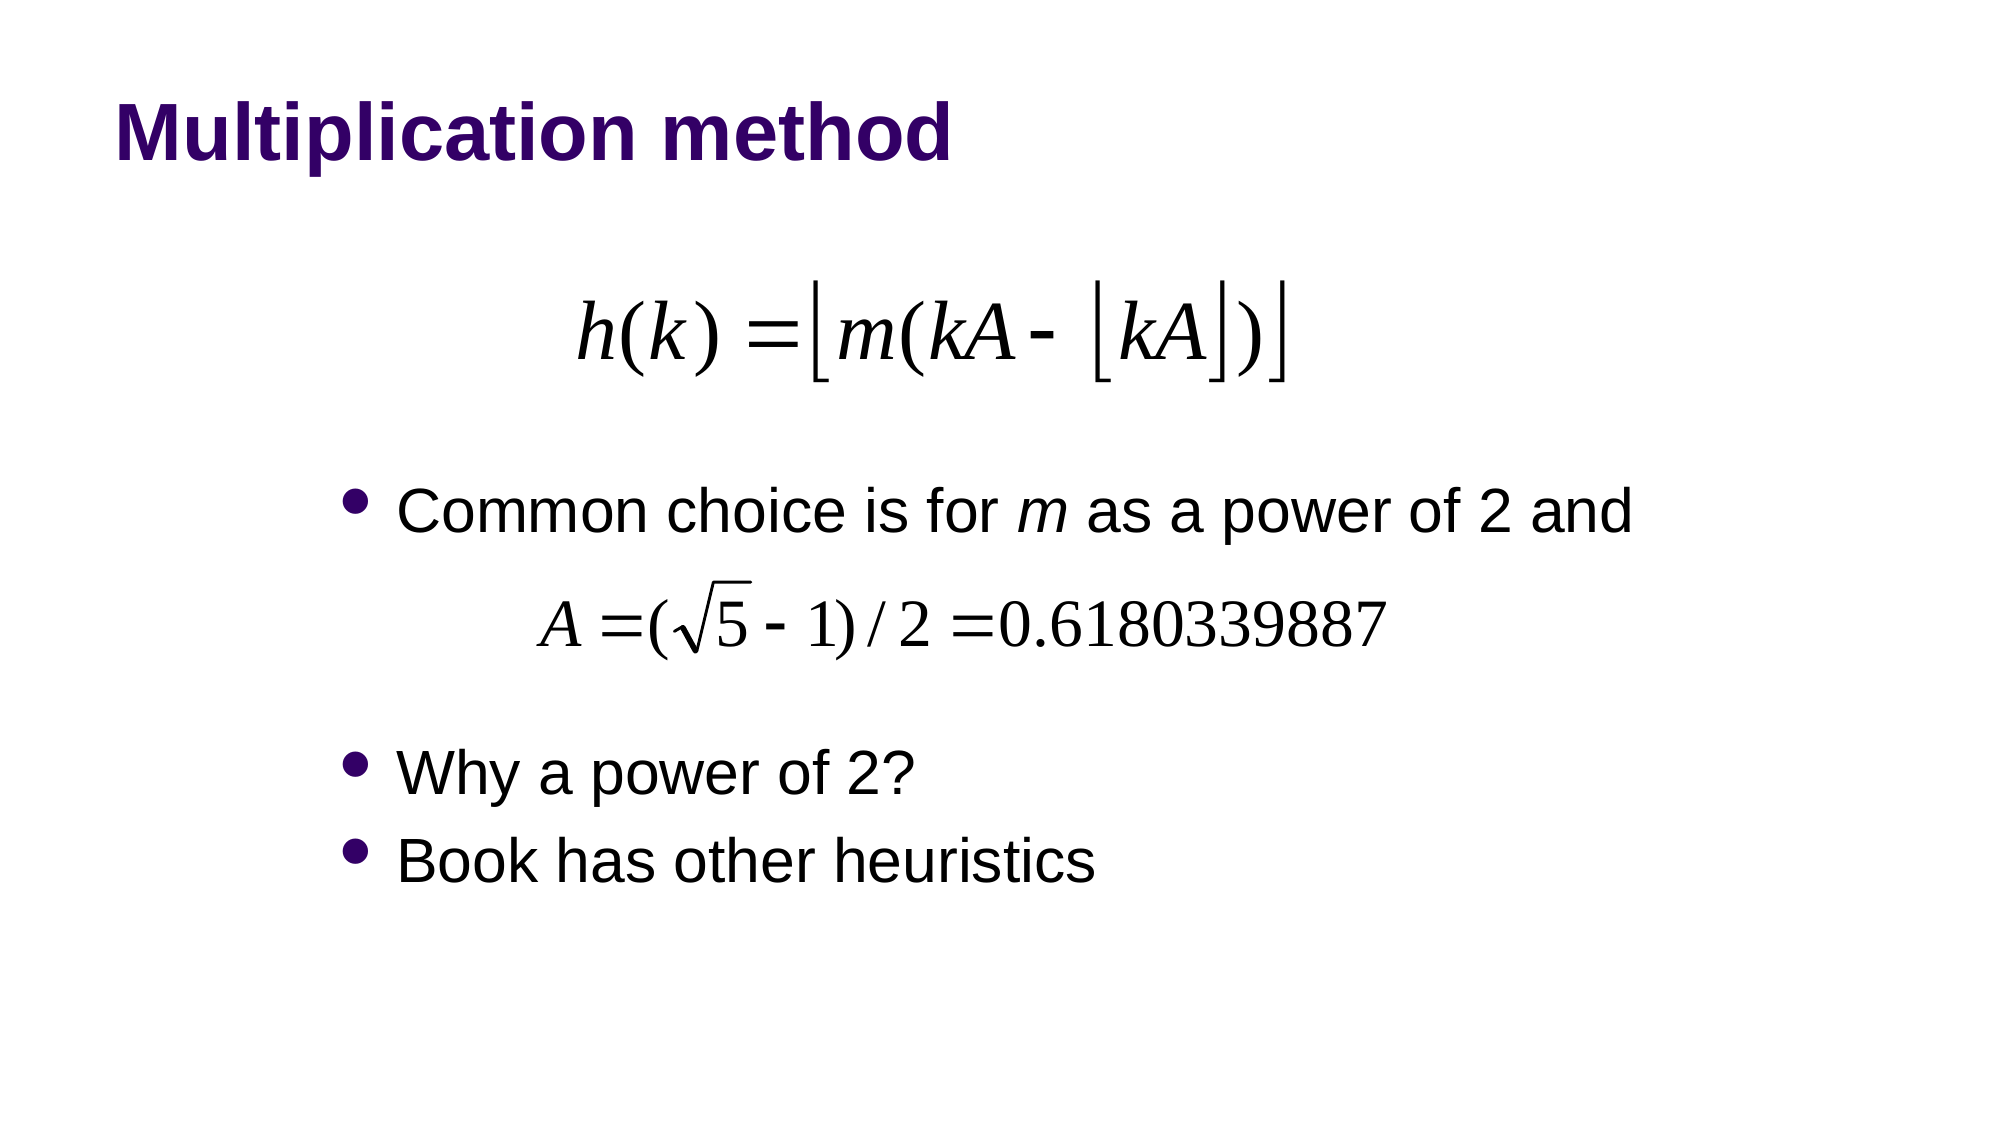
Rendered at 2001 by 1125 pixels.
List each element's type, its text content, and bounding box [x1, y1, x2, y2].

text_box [562, 274, 1313, 402]
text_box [524, 567, 1400, 675]
title Multiplication method [99, 20, 1900, 185]
list Common choice is for m as a power of 2 and Why a power of 2? Book has other heuristics [324, 462, 1675, 1006]
